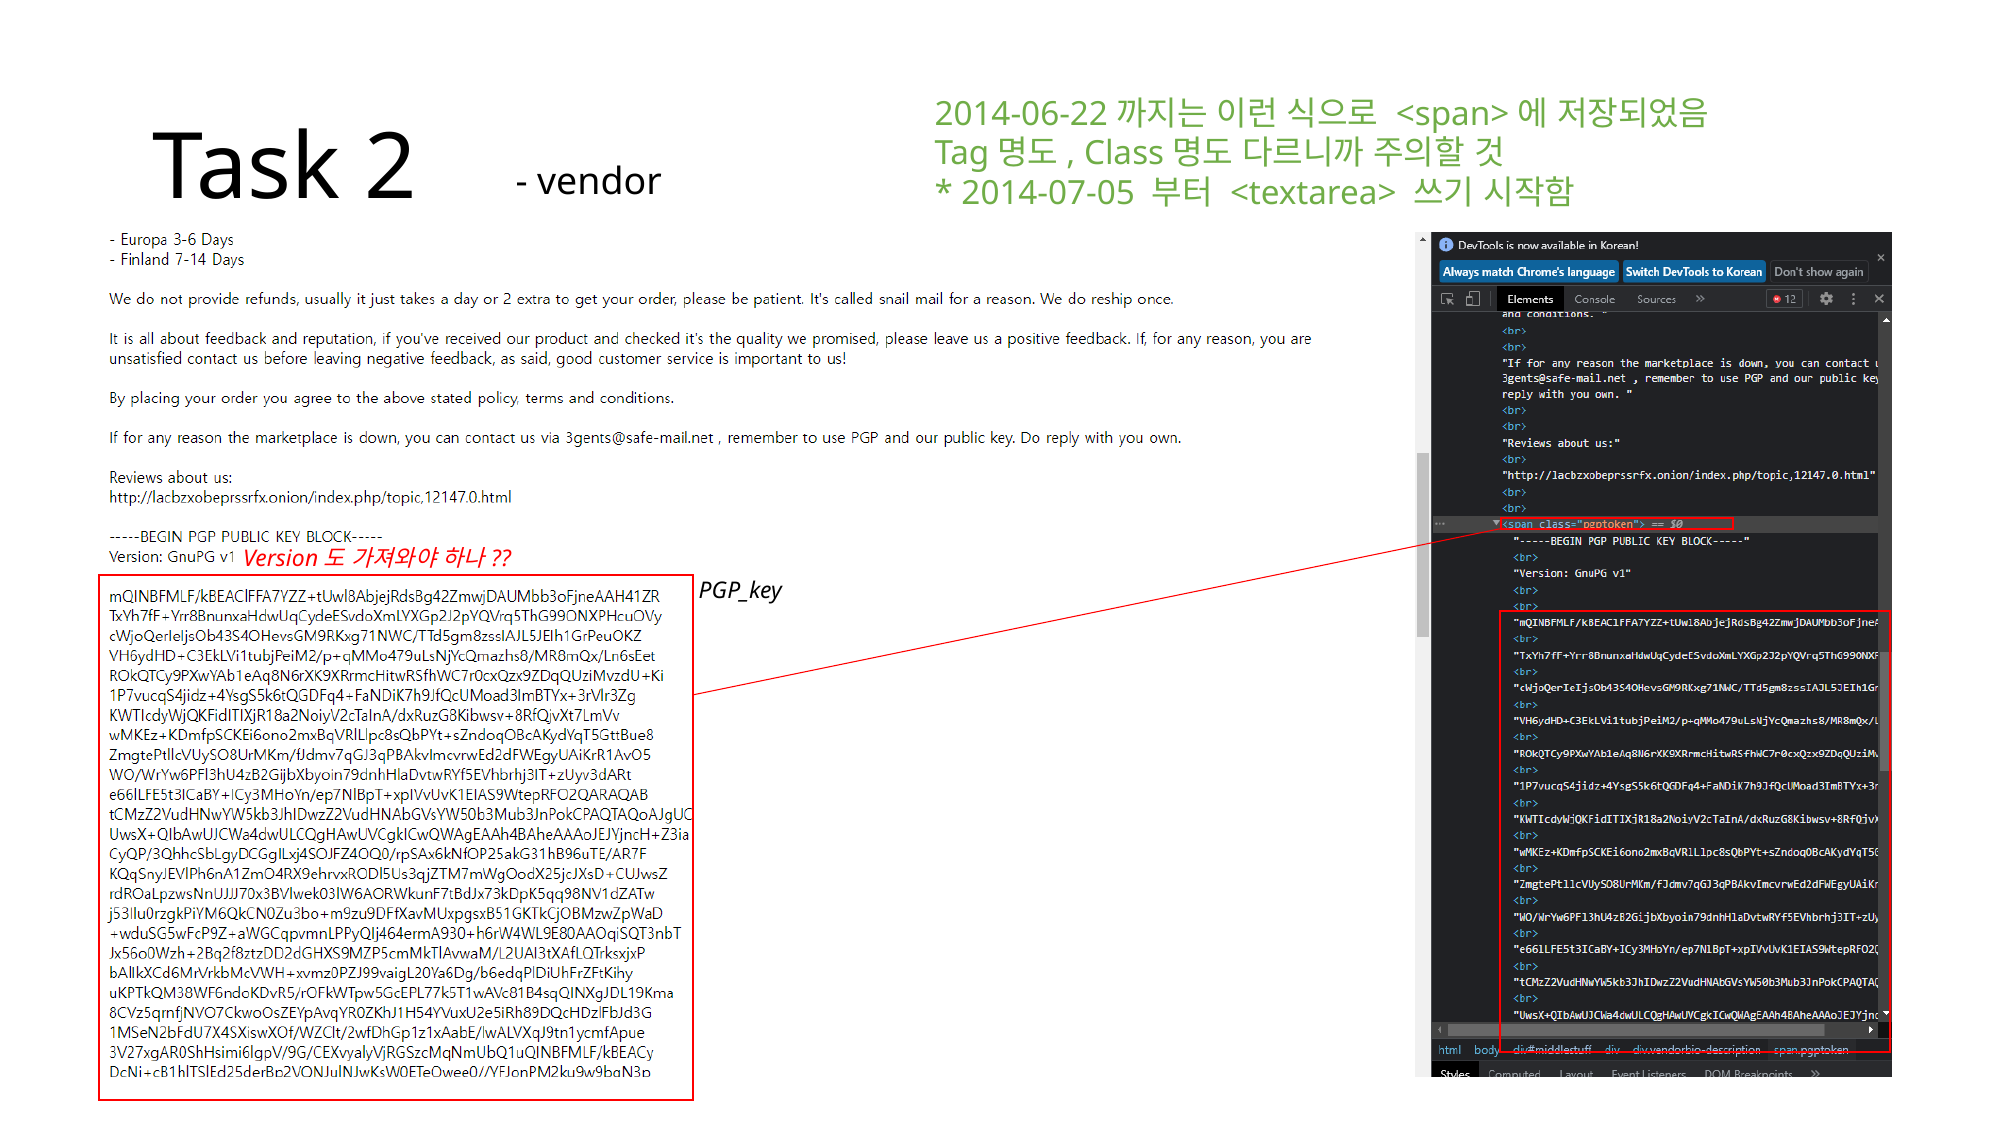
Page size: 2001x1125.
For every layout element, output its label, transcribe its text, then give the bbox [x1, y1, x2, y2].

title Task 2 [137, 59, 1863, 232]
text_box [98, 1077, 694, 1101]
picture [98, 232, 1892, 1077]
text_box 2014-06-22까지는 이런 식으로 <span>에 저장되었음 Tag명도, Class명도 다르니까 주의할 것 * 2014-07-05 부터 <textarea> 쓰기 시작함 [919, 84, 2000, 219]
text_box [693, 528, 1500, 695]
text_box - vendor [500, 149, 919, 209]
